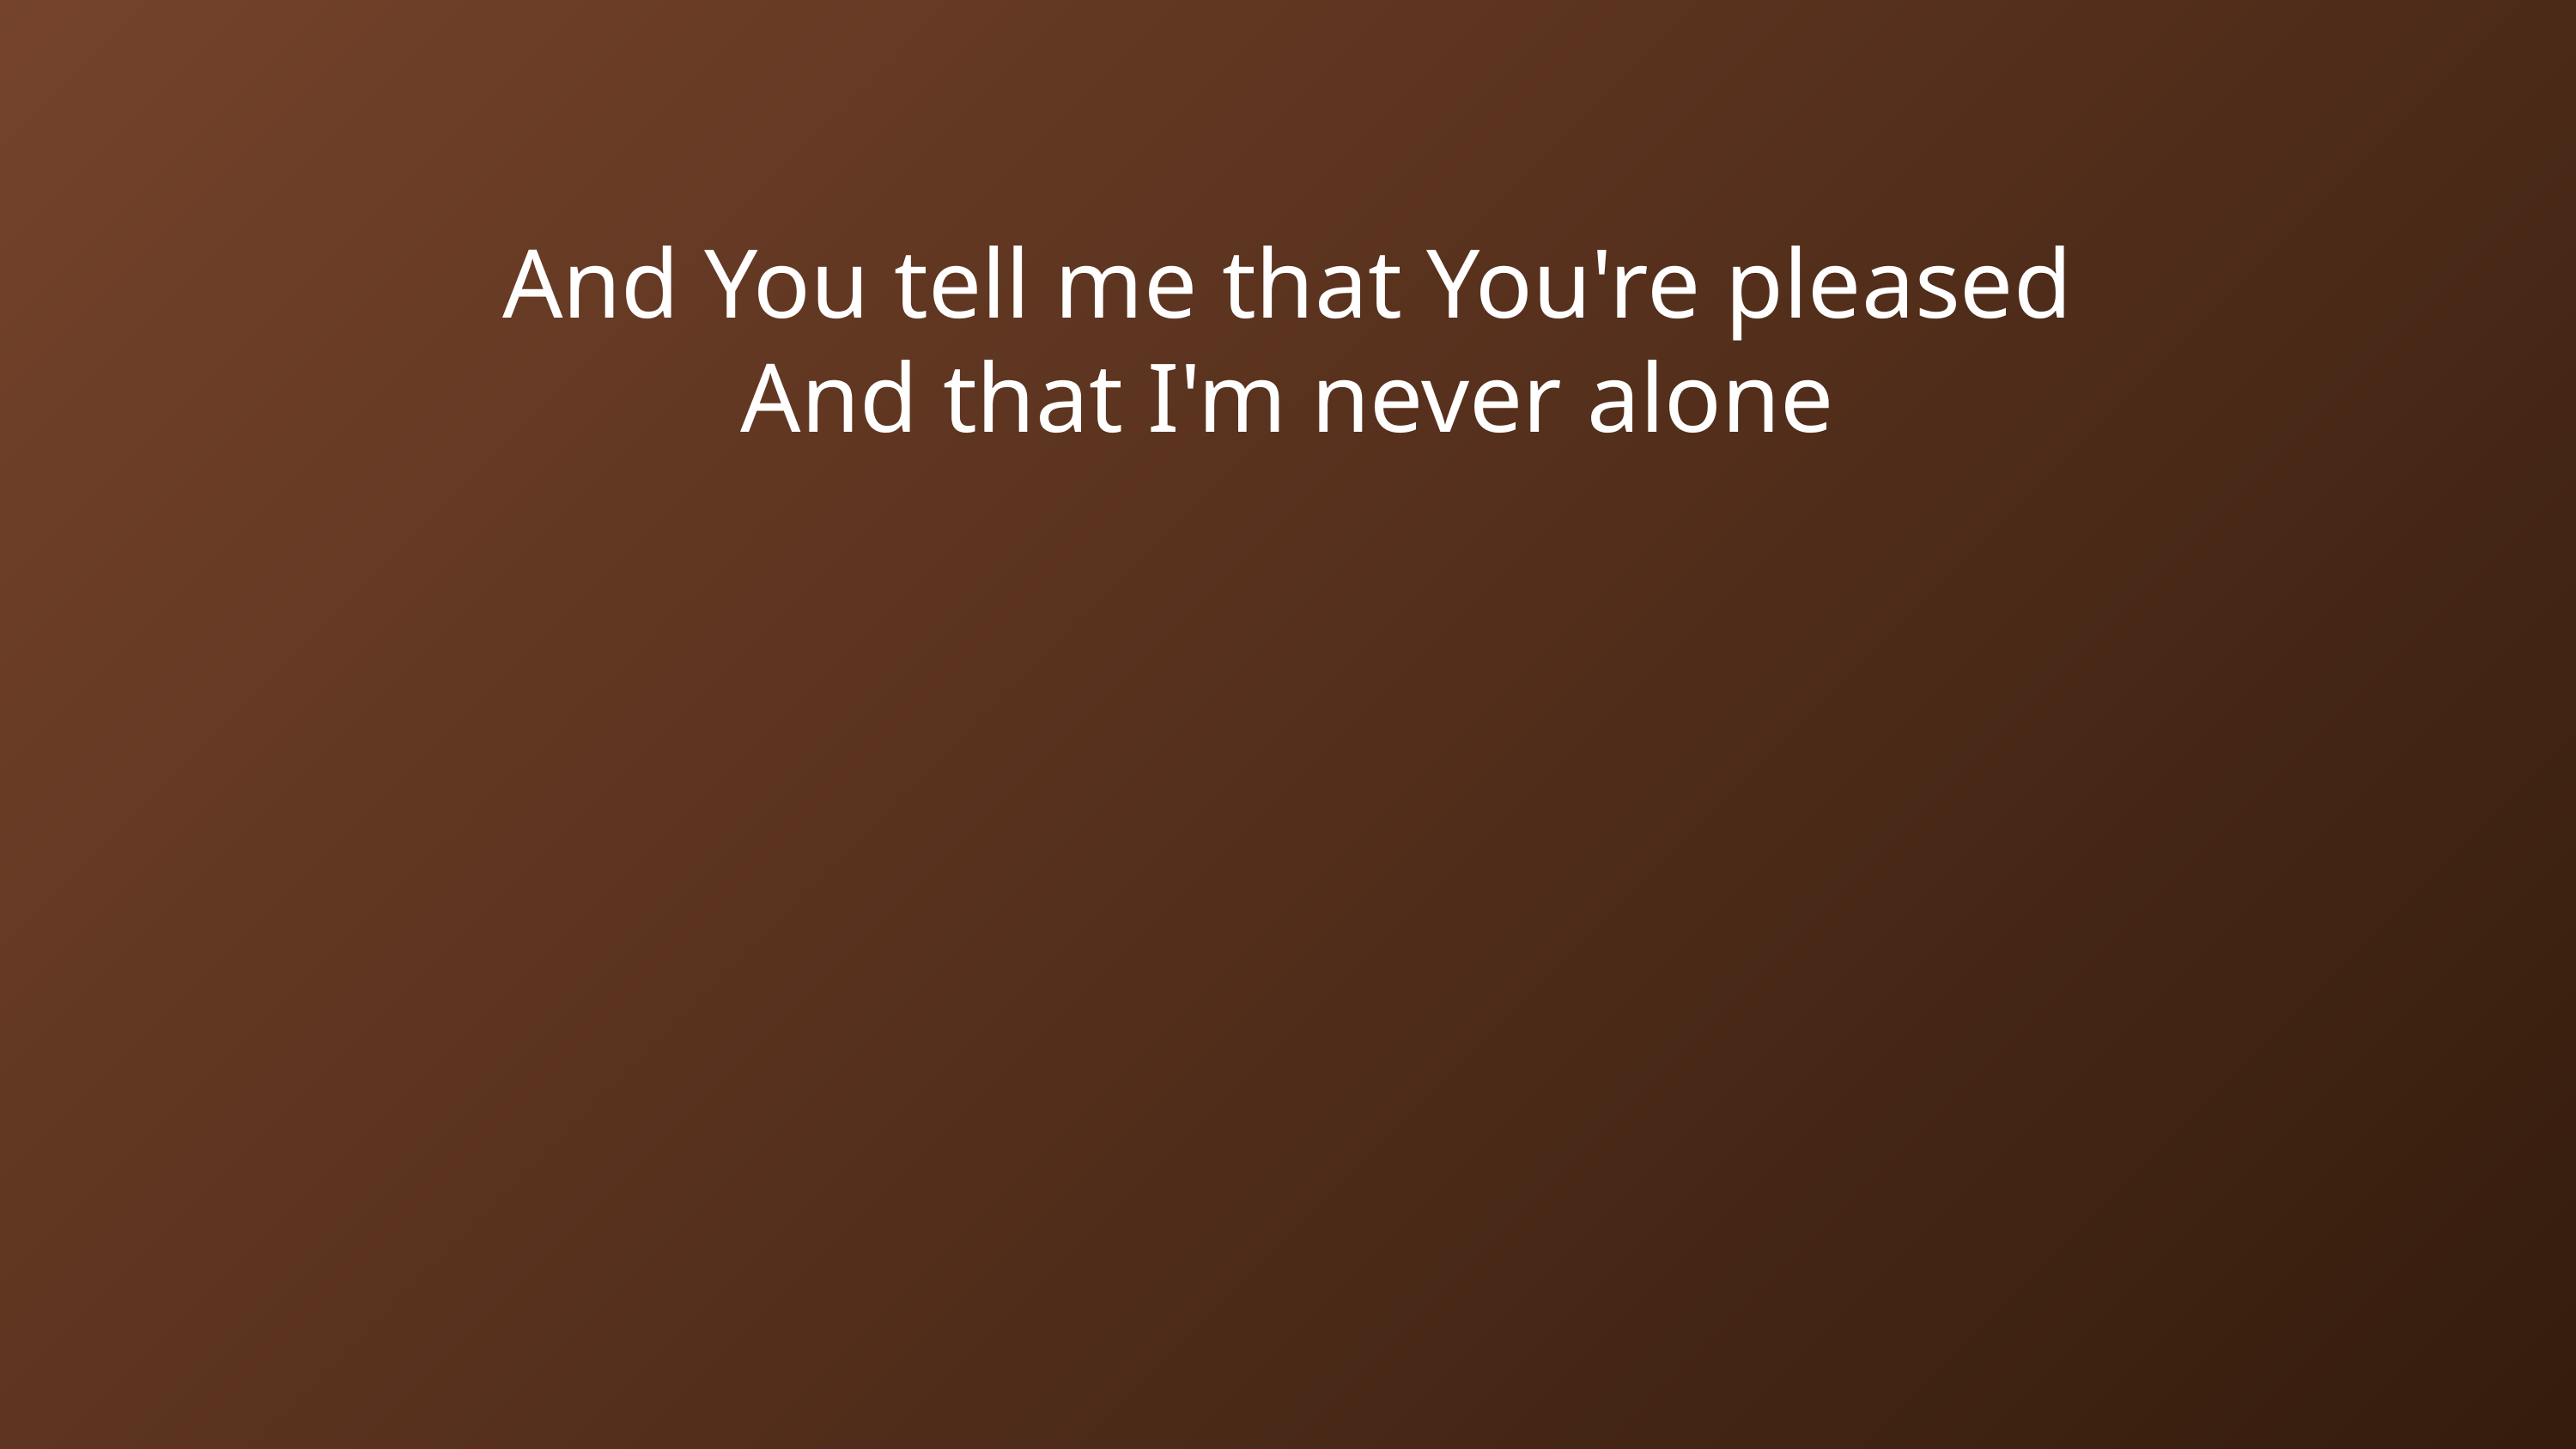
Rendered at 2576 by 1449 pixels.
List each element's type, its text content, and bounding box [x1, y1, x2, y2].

text_box And You tell me that You're pleased And that I'm never alone [128, 217, 2447, 572]
